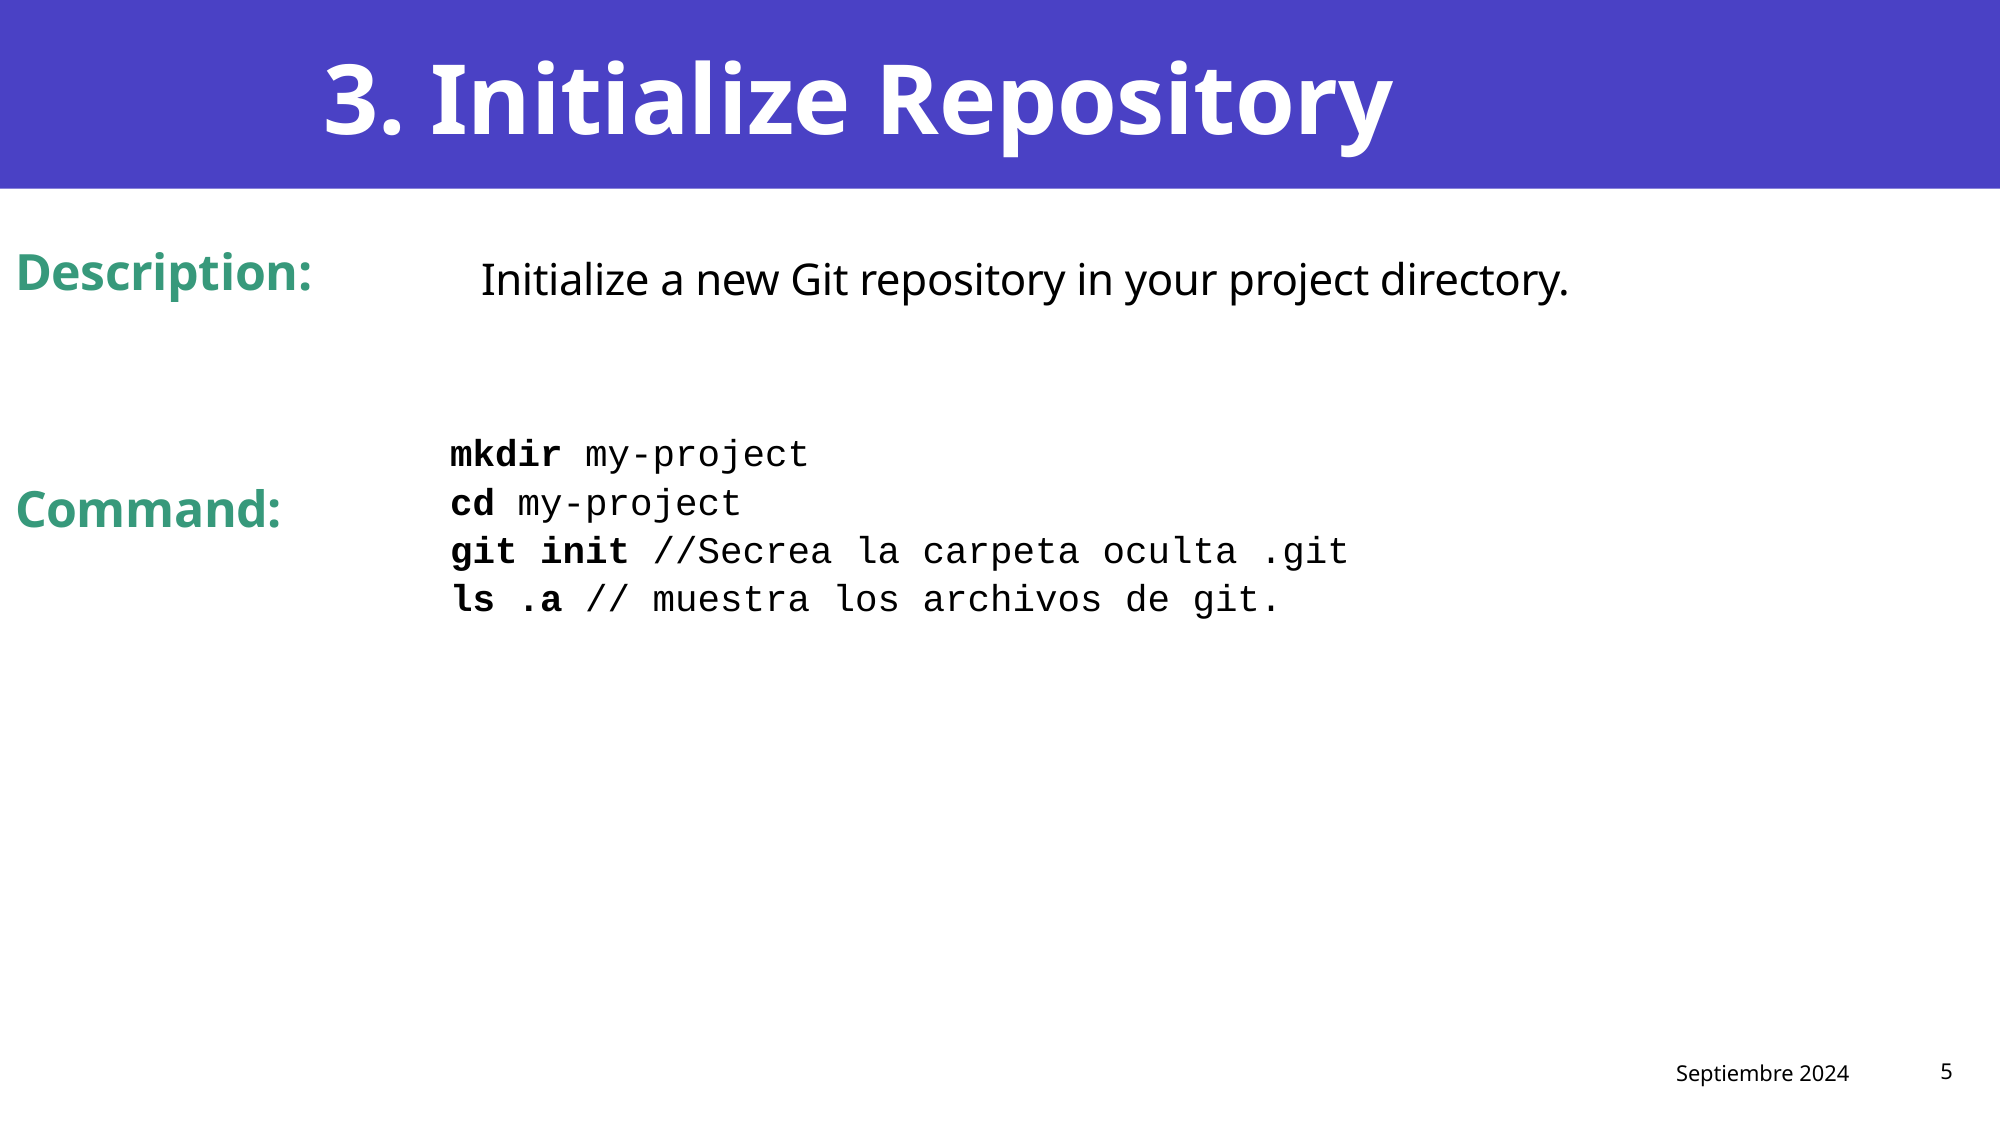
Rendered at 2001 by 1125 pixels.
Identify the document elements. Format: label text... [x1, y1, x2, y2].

slide_number 5 [1864, 1042, 1968, 1103]
text_box mkdir my-project cd my-project git init //Secrea la carpeta oculta .git ls .a // muestra los archivos de git. [435, 418, 1821, 627]
list Command: [0, 464, 435, 563]
list Description: [0, 226, 467, 325]
title 3. Initialize Repository [308, 30, 1852, 162]
slide_number Septiembre 2024 [1150, 1042, 1864, 1103]
list Initialize a new Git repository in your project directory. [466, 229, 1623, 322]
